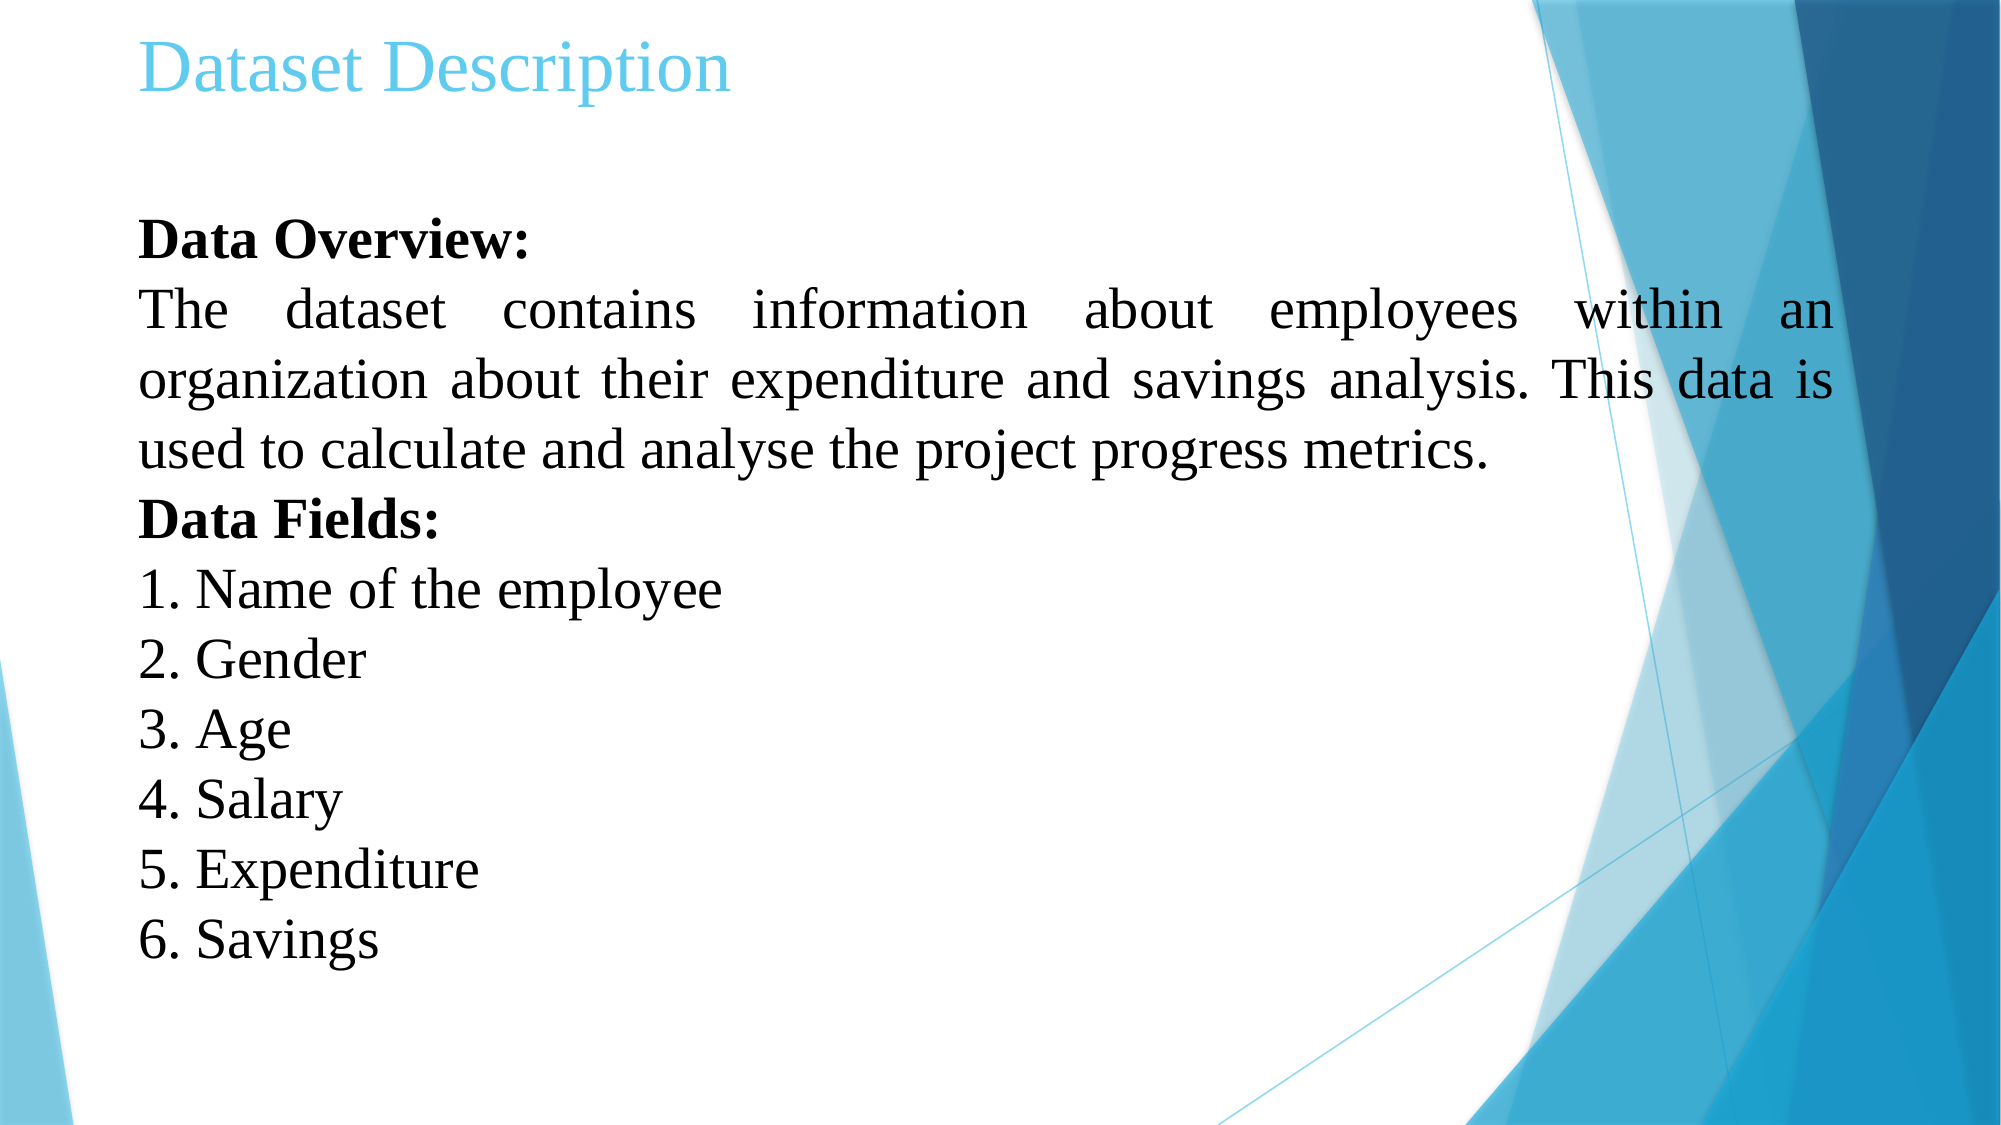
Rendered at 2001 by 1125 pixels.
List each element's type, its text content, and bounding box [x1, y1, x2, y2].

title Dataset Description [123, 9, 1877, 134]
text_box Data Overview: The dataset contains information about employees within an organization about their expenditure and savings analysis. This data is used to calculate and analyse the project progress metrics. Data Fields: Name of the employee Gender Age Salary Expenditure Savings [123, 192, 1850, 1068]
